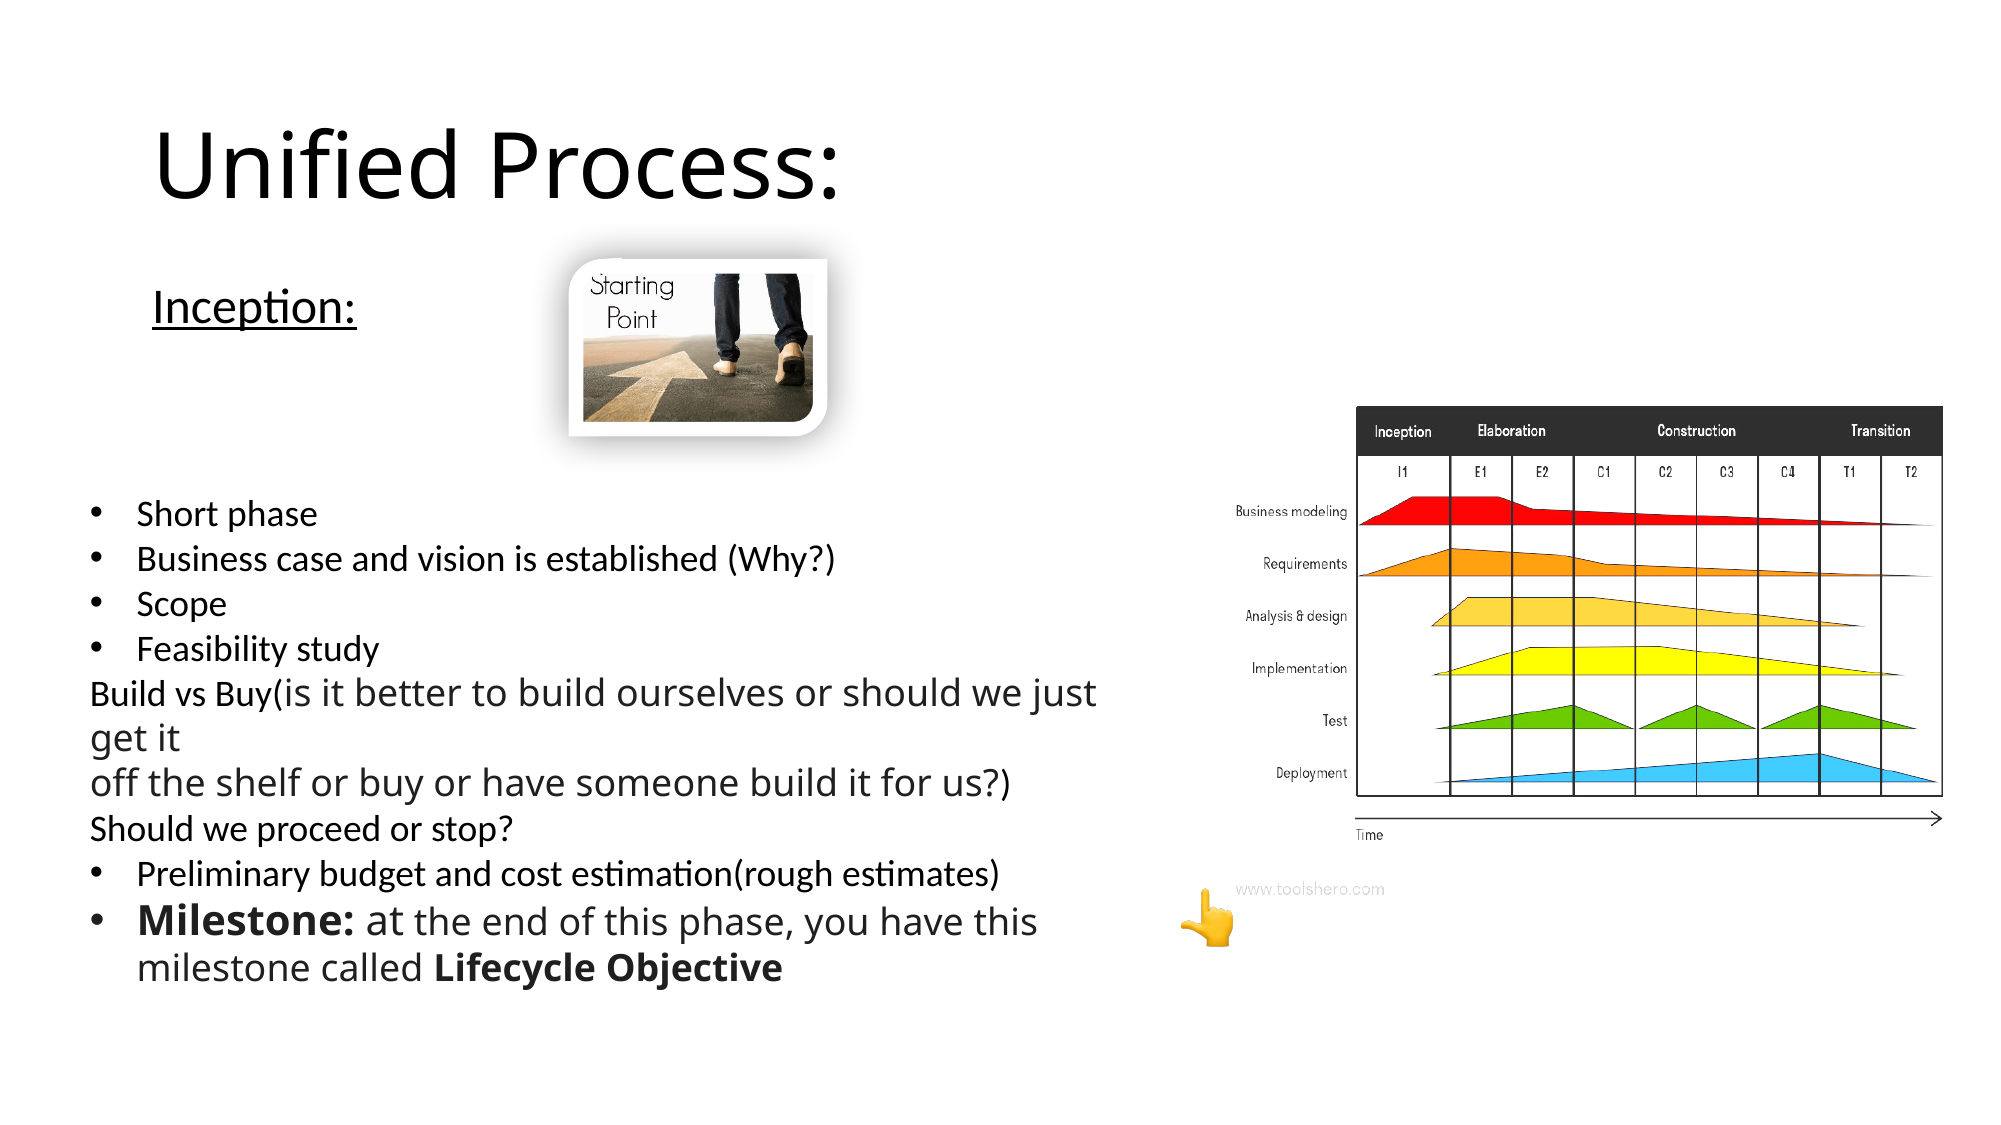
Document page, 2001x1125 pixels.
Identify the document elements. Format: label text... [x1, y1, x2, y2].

picture [1176, 887, 1238, 948]
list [1207, 347, 1992, 927]
title Unified Process: [137, 59, 1863, 278]
text_box Short phase Business case and vision is established (Why?) Scope Feasibility study Build vs Buy(is it better to build ourselves or should we just get it off the shelf or buy or have someone build it for us?) Should we proceed or stop? Preliminary budget and cost estimation(rough estimates) Milestone: at the end of this phase, you have this milestone called Lifecycle Objective [75, 481, 1177, 1125]
text_box Inception: [137, 266, 391, 341]
picture [575, 266, 821, 430]
